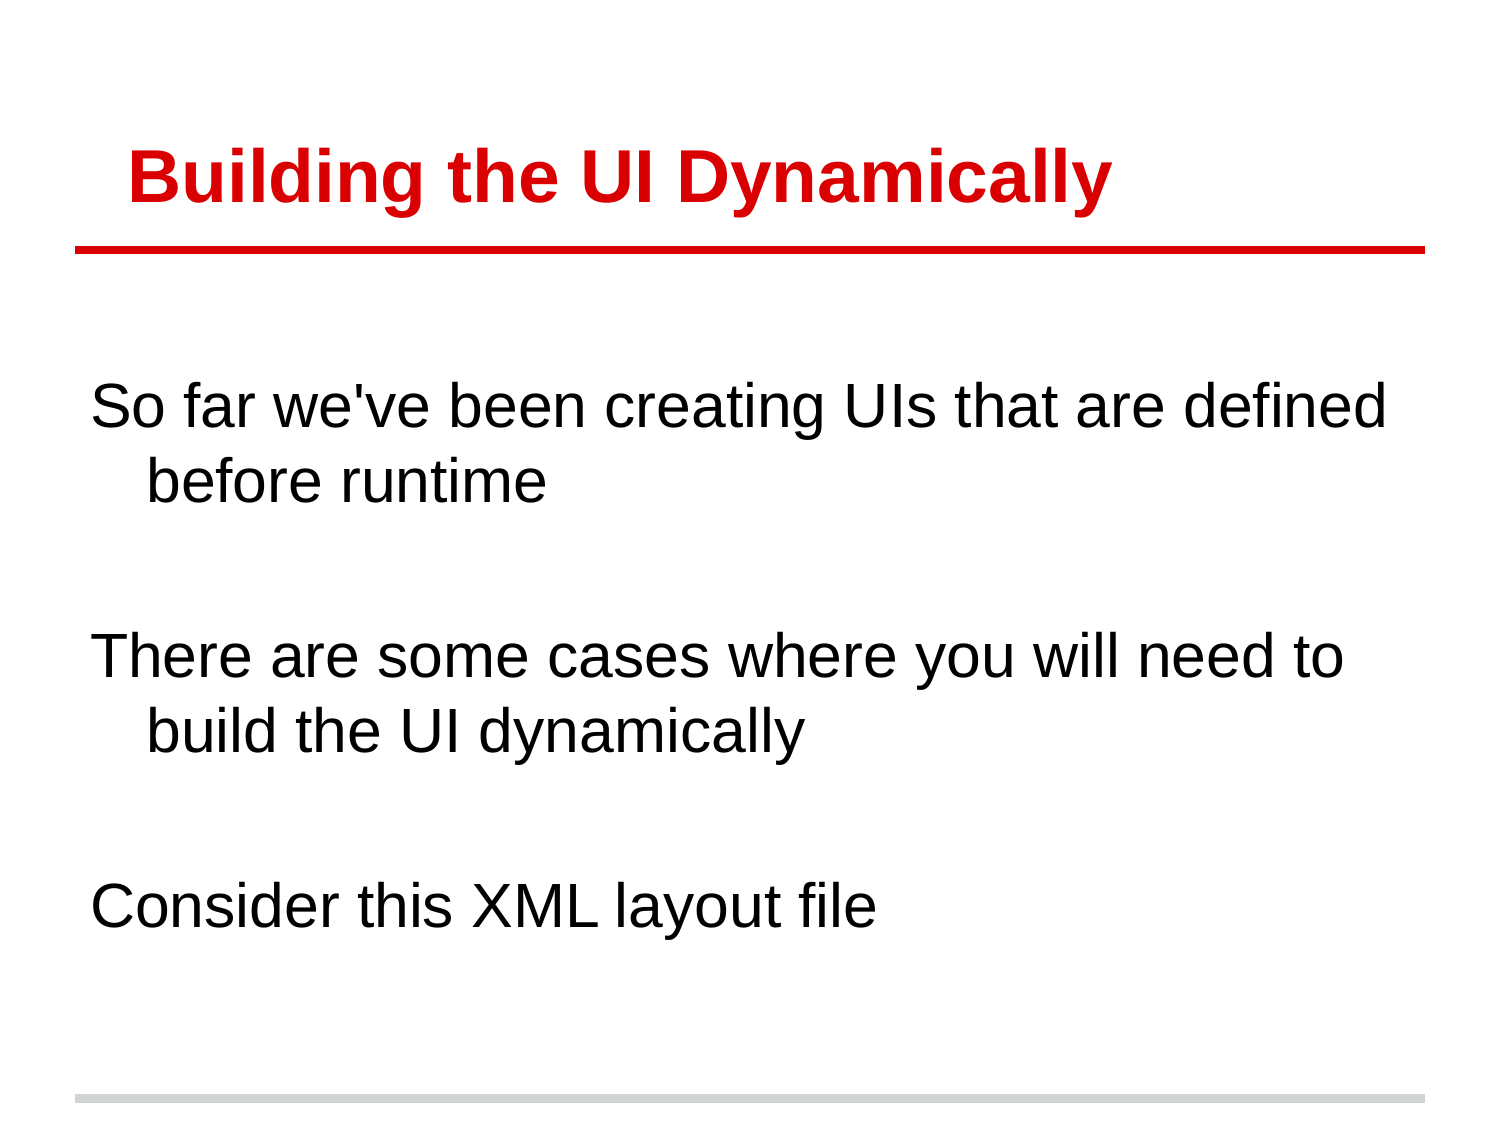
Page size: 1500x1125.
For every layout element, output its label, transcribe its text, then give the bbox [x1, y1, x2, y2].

title Building the UI Dynamically [75, 45, 1425, 233]
list So far we've been creating UIs that are defined before runtime There are some cases where you will need to build the UI dynamically Consider this XML layout file [75, 262, 1425, 1078]
